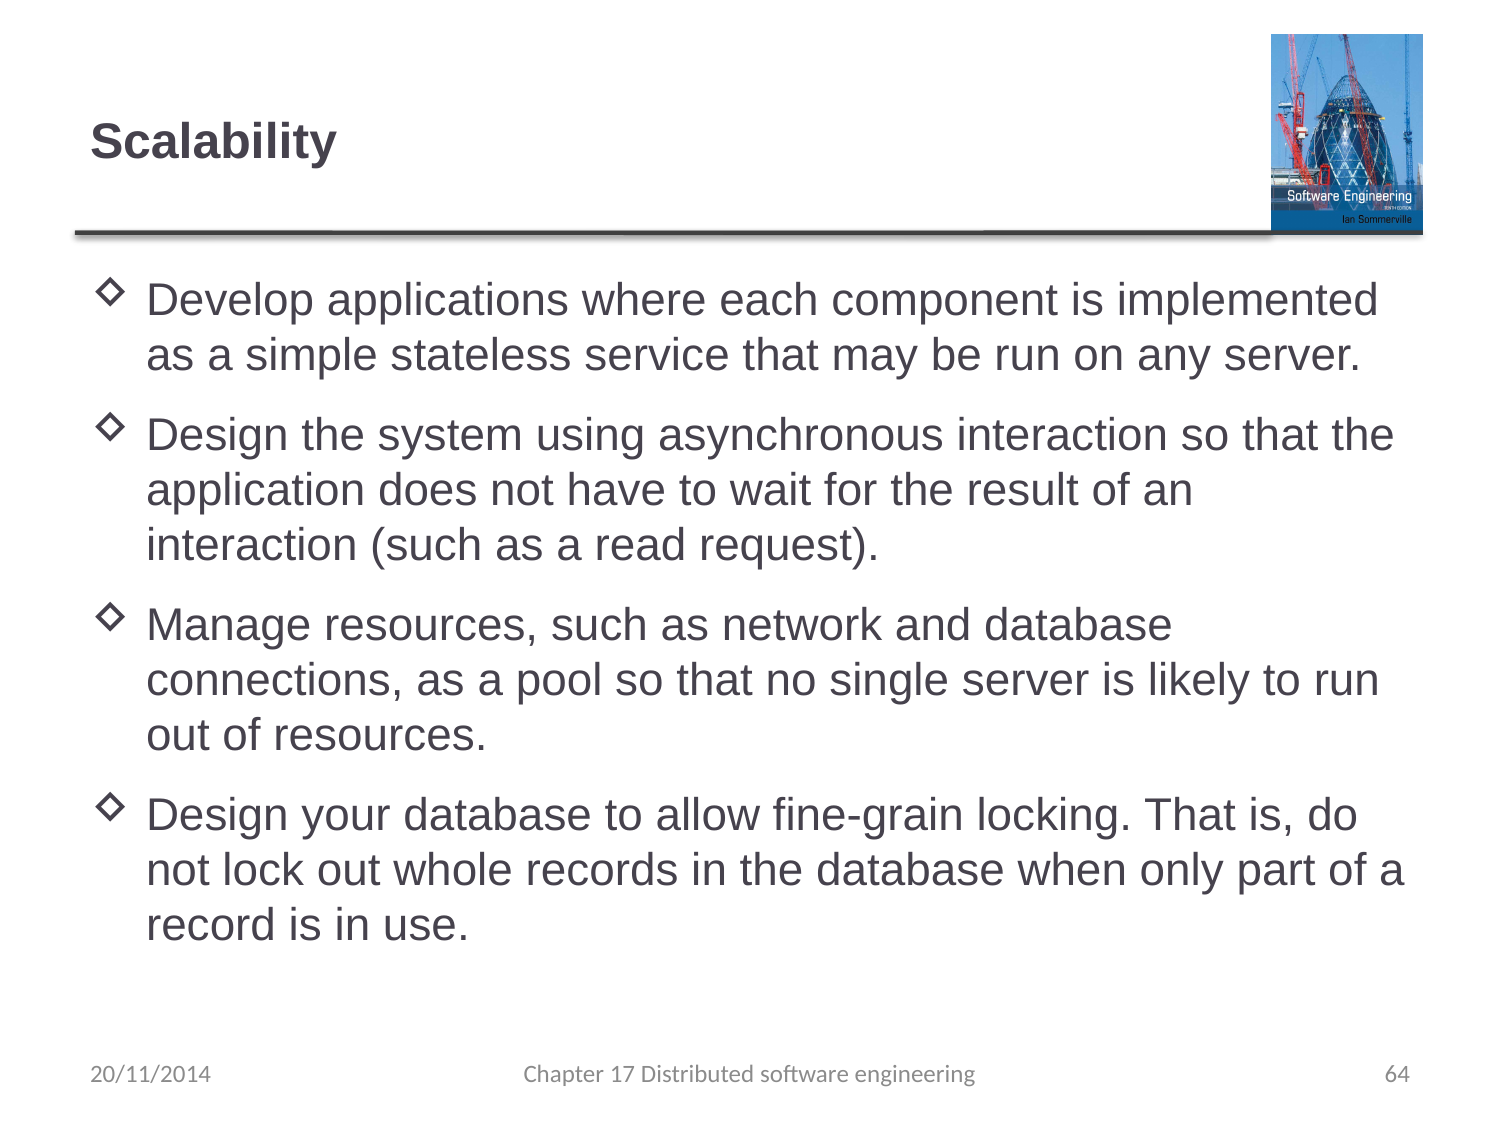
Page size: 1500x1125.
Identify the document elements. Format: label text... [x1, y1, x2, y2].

picture [1271, 34, 1423, 230]
footer Chapter 17 Distributed software engineering [425, 1042, 1074, 1103]
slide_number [75, 1042, 425, 1103]
title Scalability [74, 44, 1272, 233]
list Develop applications where each component is implemented as a simple stateless service that may be run on any server. Design the system using asynchronous interaction so that the application does not have to wait for the result of an interaction (such as a read request). Manage resources, such as network and database connections, as a pool so that no single server is likely to run out of resources. Design your database to allow fine-grain locking. That is, do not lock out whole records in the database when only part of a record is in use. [75, 262, 1425, 1005]
slide_number 64 [1074, 1042, 1425, 1103]
